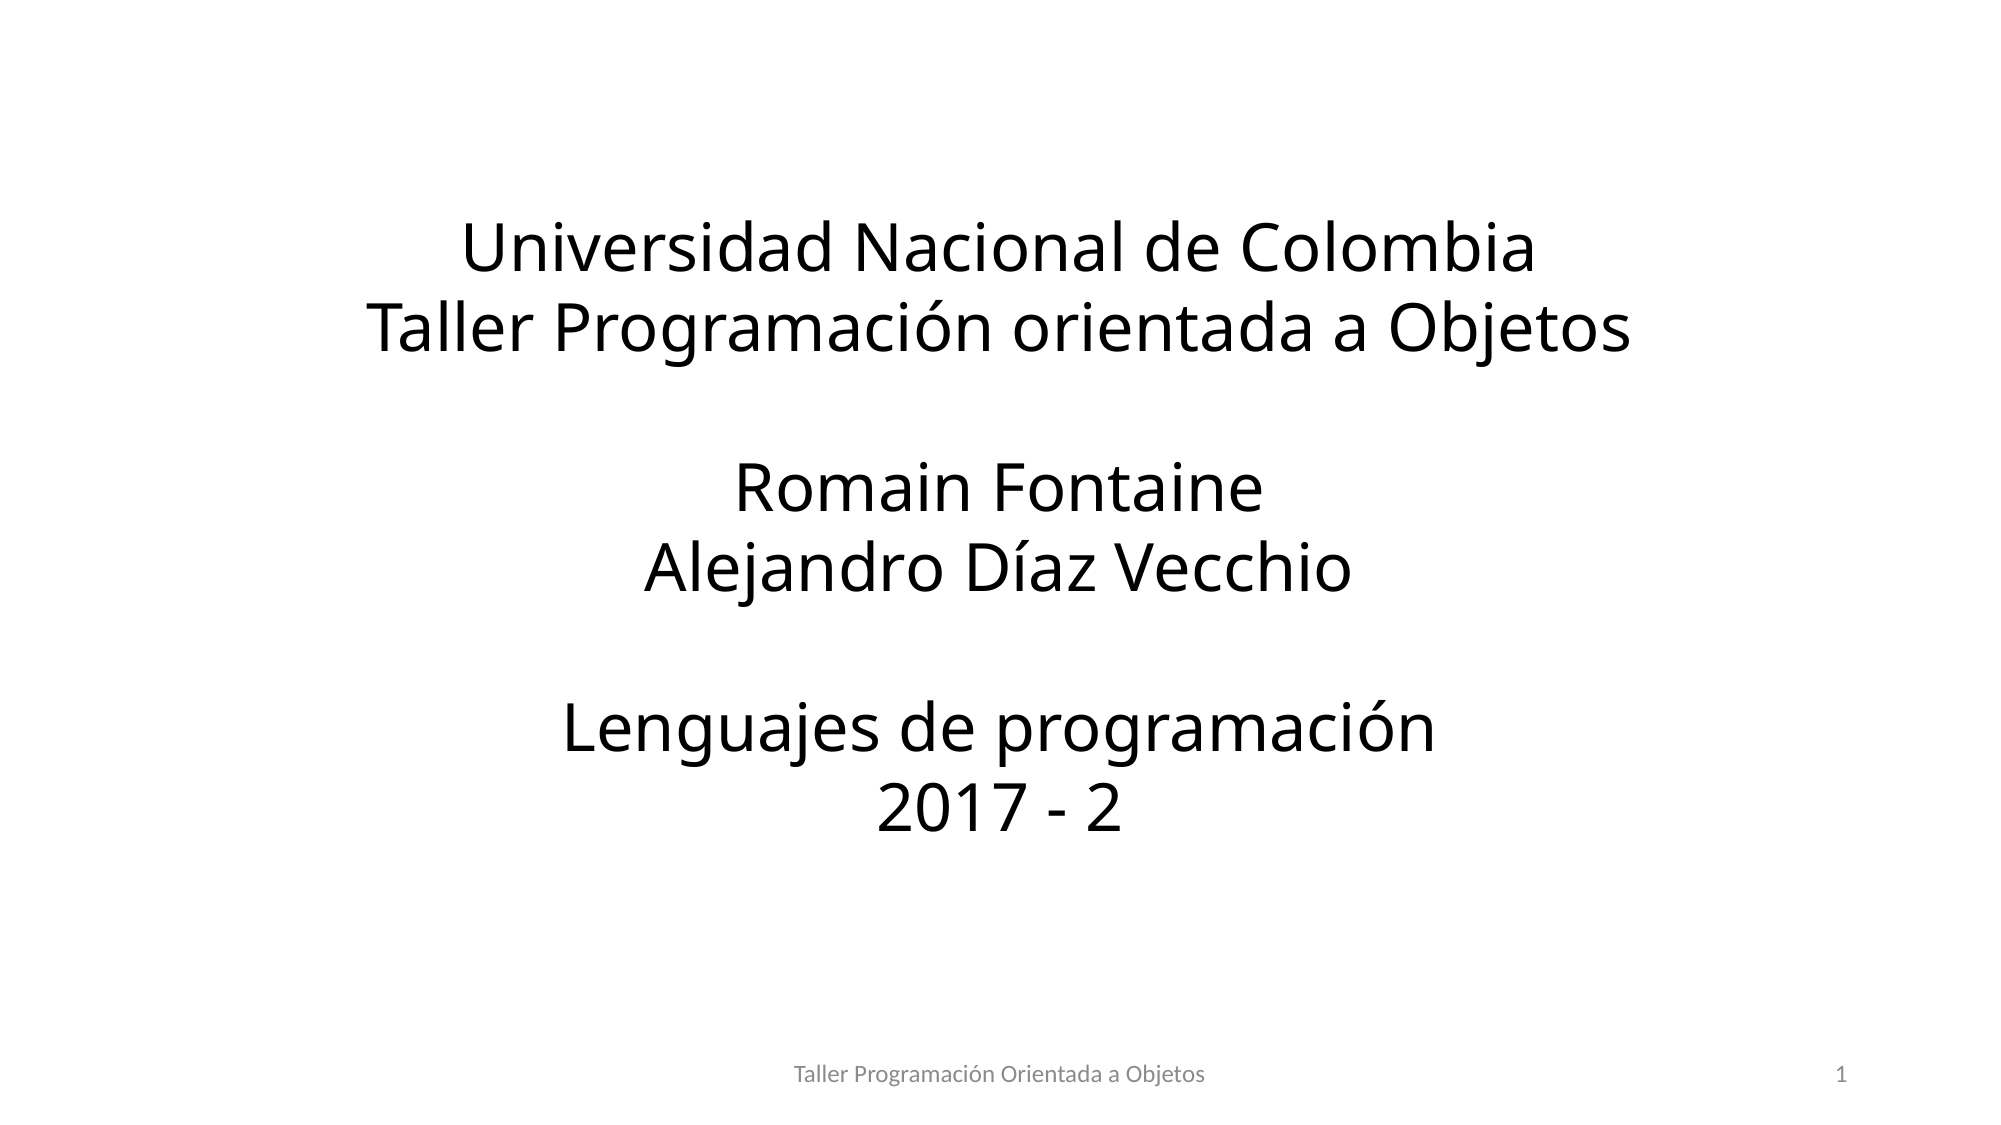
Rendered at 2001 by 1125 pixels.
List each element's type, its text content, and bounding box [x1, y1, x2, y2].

text_box Universidad Nacional de Colombia Taller Programación orientada a Objetos Romain Fontaine Alejandro Díaz Vecchio Lenguajes de programación 2017 - 2 [351, 197, 1649, 853]
slide_number 1 [1412, 1042, 1863, 1103]
footer Taller Programación Orientada a Objetos [662, 1042, 1338, 1103]
